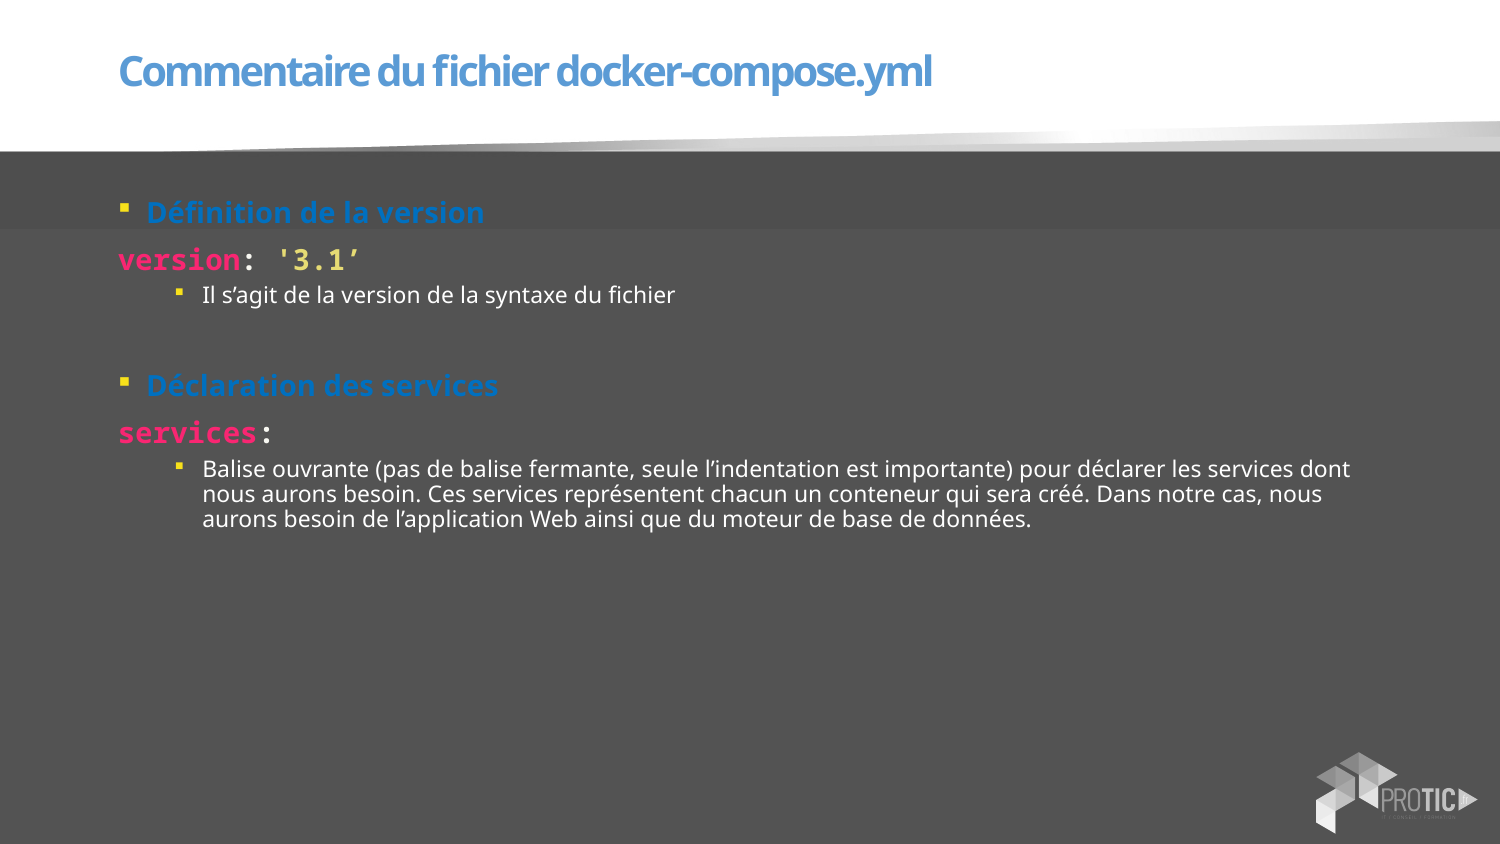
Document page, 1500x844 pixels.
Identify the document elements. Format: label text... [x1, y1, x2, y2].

title Commentaire du fichier docker-compose.yml [103, 43, 1397, 124]
list Définition de la version version: '3.1’ Il s’agit de la version de la syntaxe du fichier Déclaration des services services: Balise ouvrante (pas de balise fermante, seule l’indentation est importante) pour déclarer les services dont nous aurons besoin. Ces services représentent chacun un conteneur qui sera créé. Dans notre cas, nous aurons besoin de l’application Web ainsi que du moteur de base de données. [103, 190, 1397, 764]
